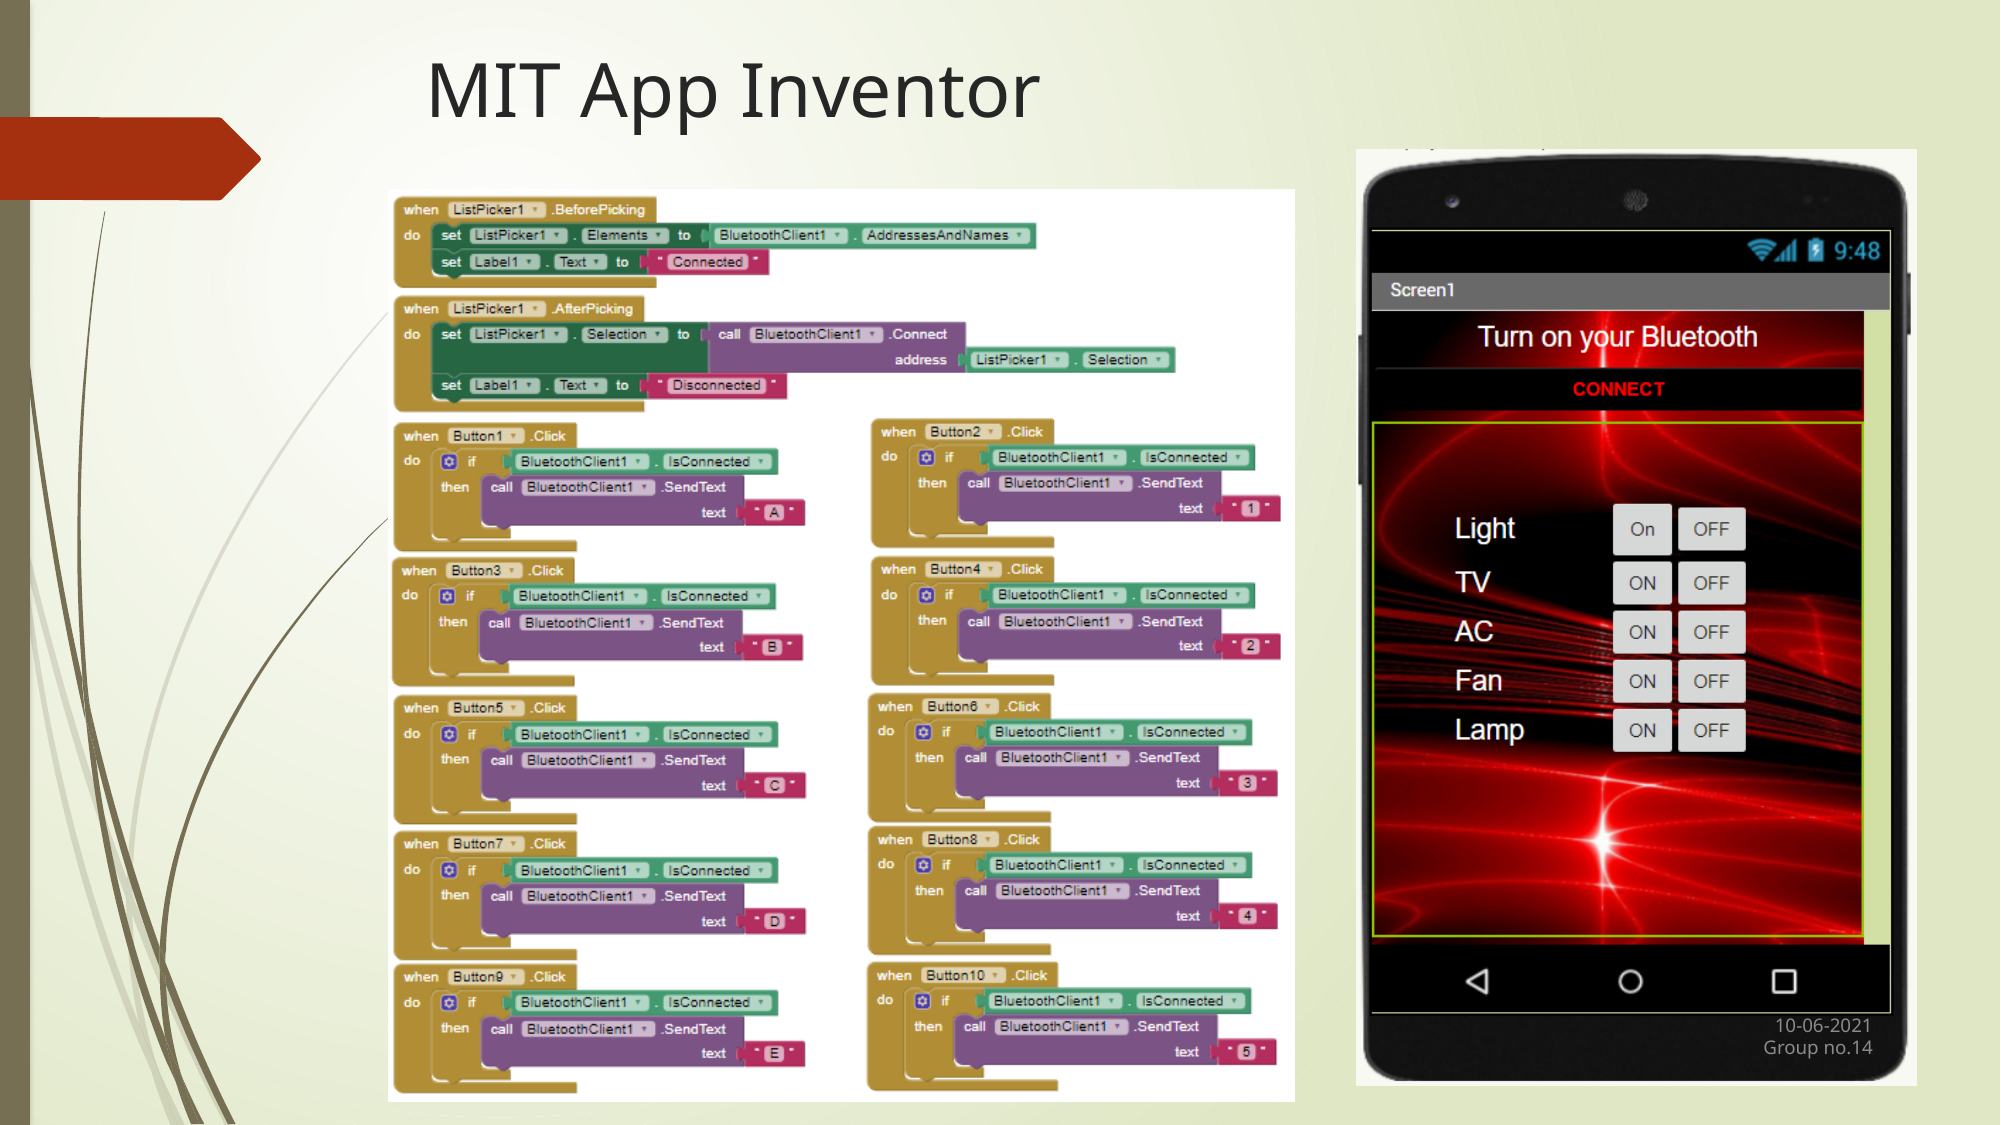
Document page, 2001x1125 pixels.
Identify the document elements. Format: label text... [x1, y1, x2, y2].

title MIT App Inventor [410, 35, 1873, 246]
picture [1356, 149, 1917, 1087]
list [388, 189, 1295, 1102]
